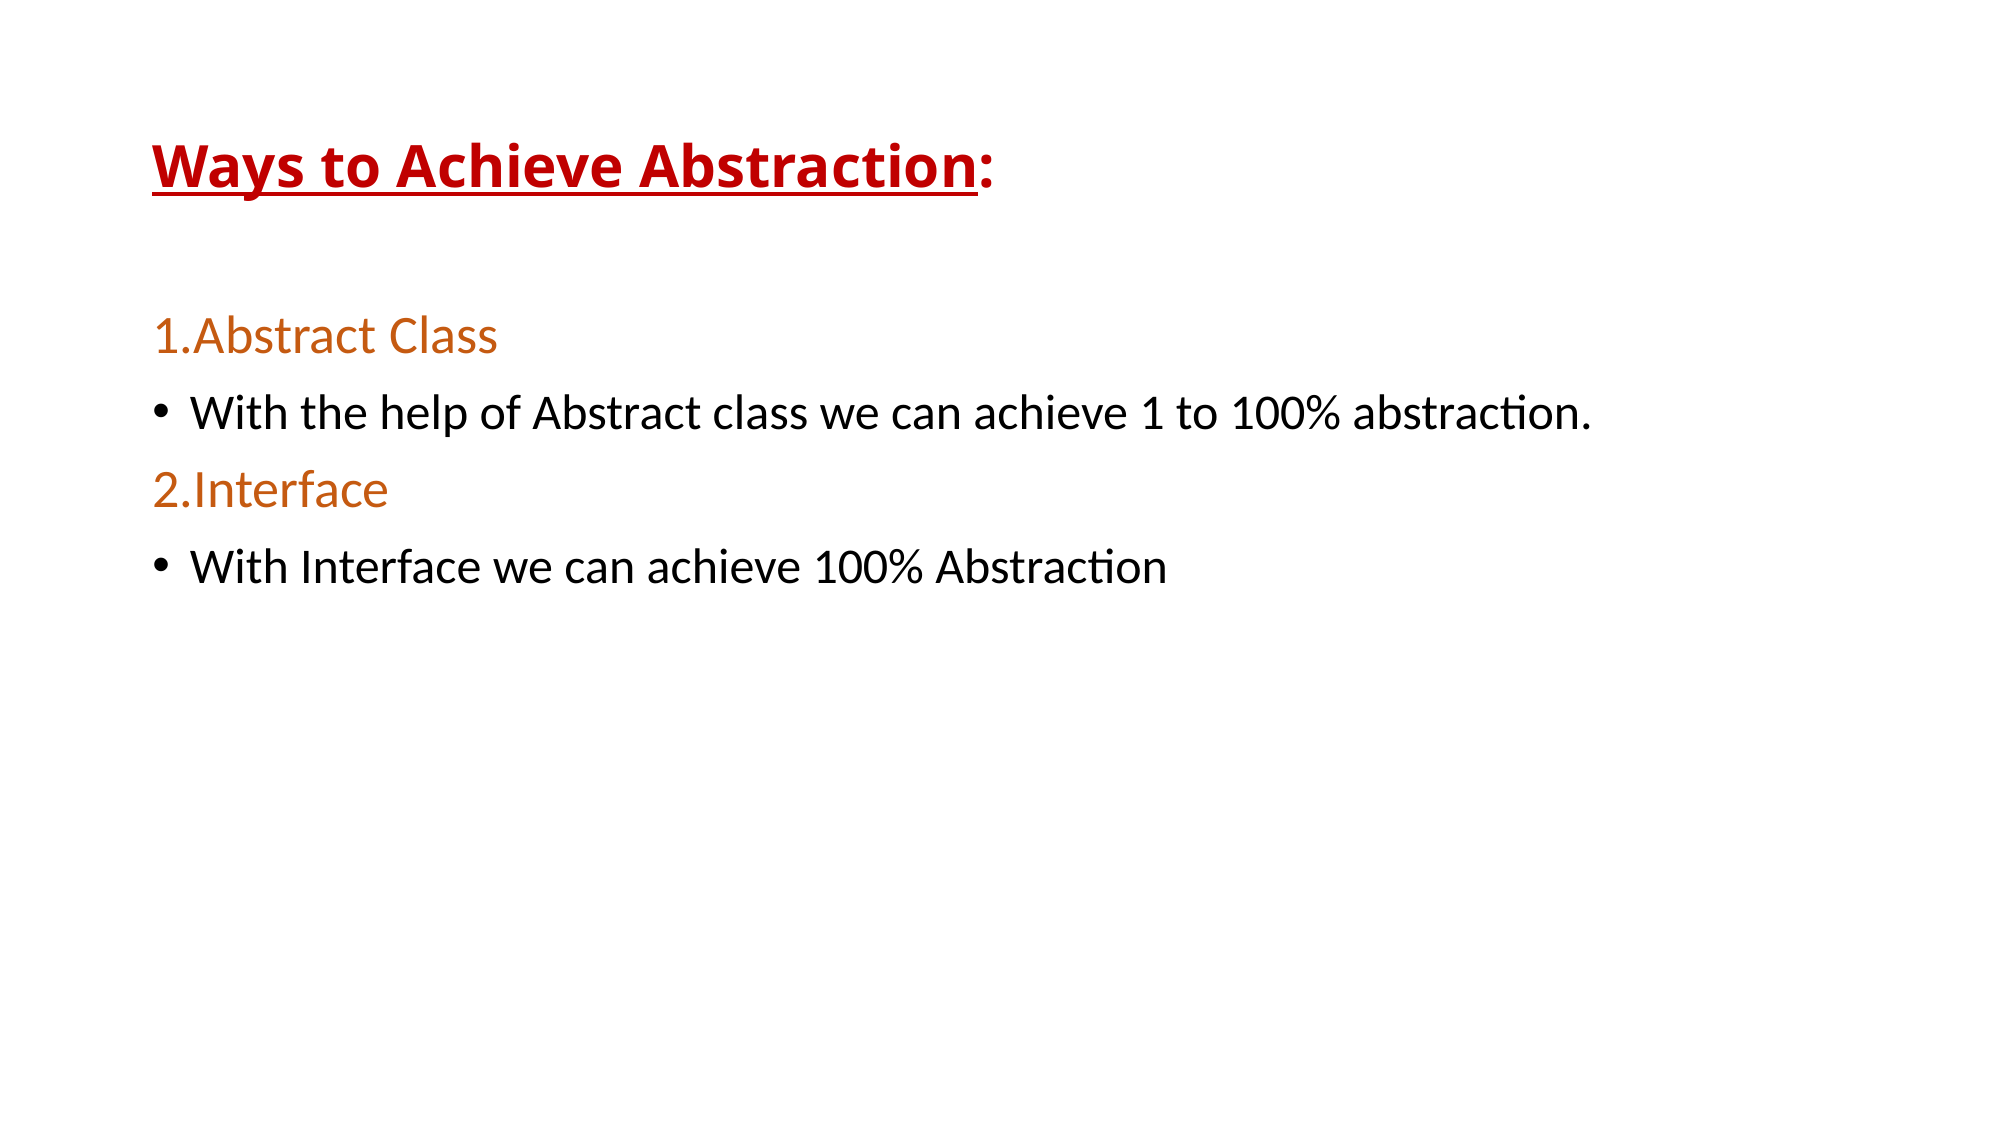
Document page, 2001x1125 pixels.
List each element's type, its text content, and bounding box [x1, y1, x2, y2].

title Ways to Achieve Abstraction: [137, 59, 1863, 278]
list 1.Abstract Class With the help of Abstract class we can achieve 1 to 100% abstraction. 2.Interface With Interface we can achieve 100% Abstraction [137, 299, 1863, 1014]
